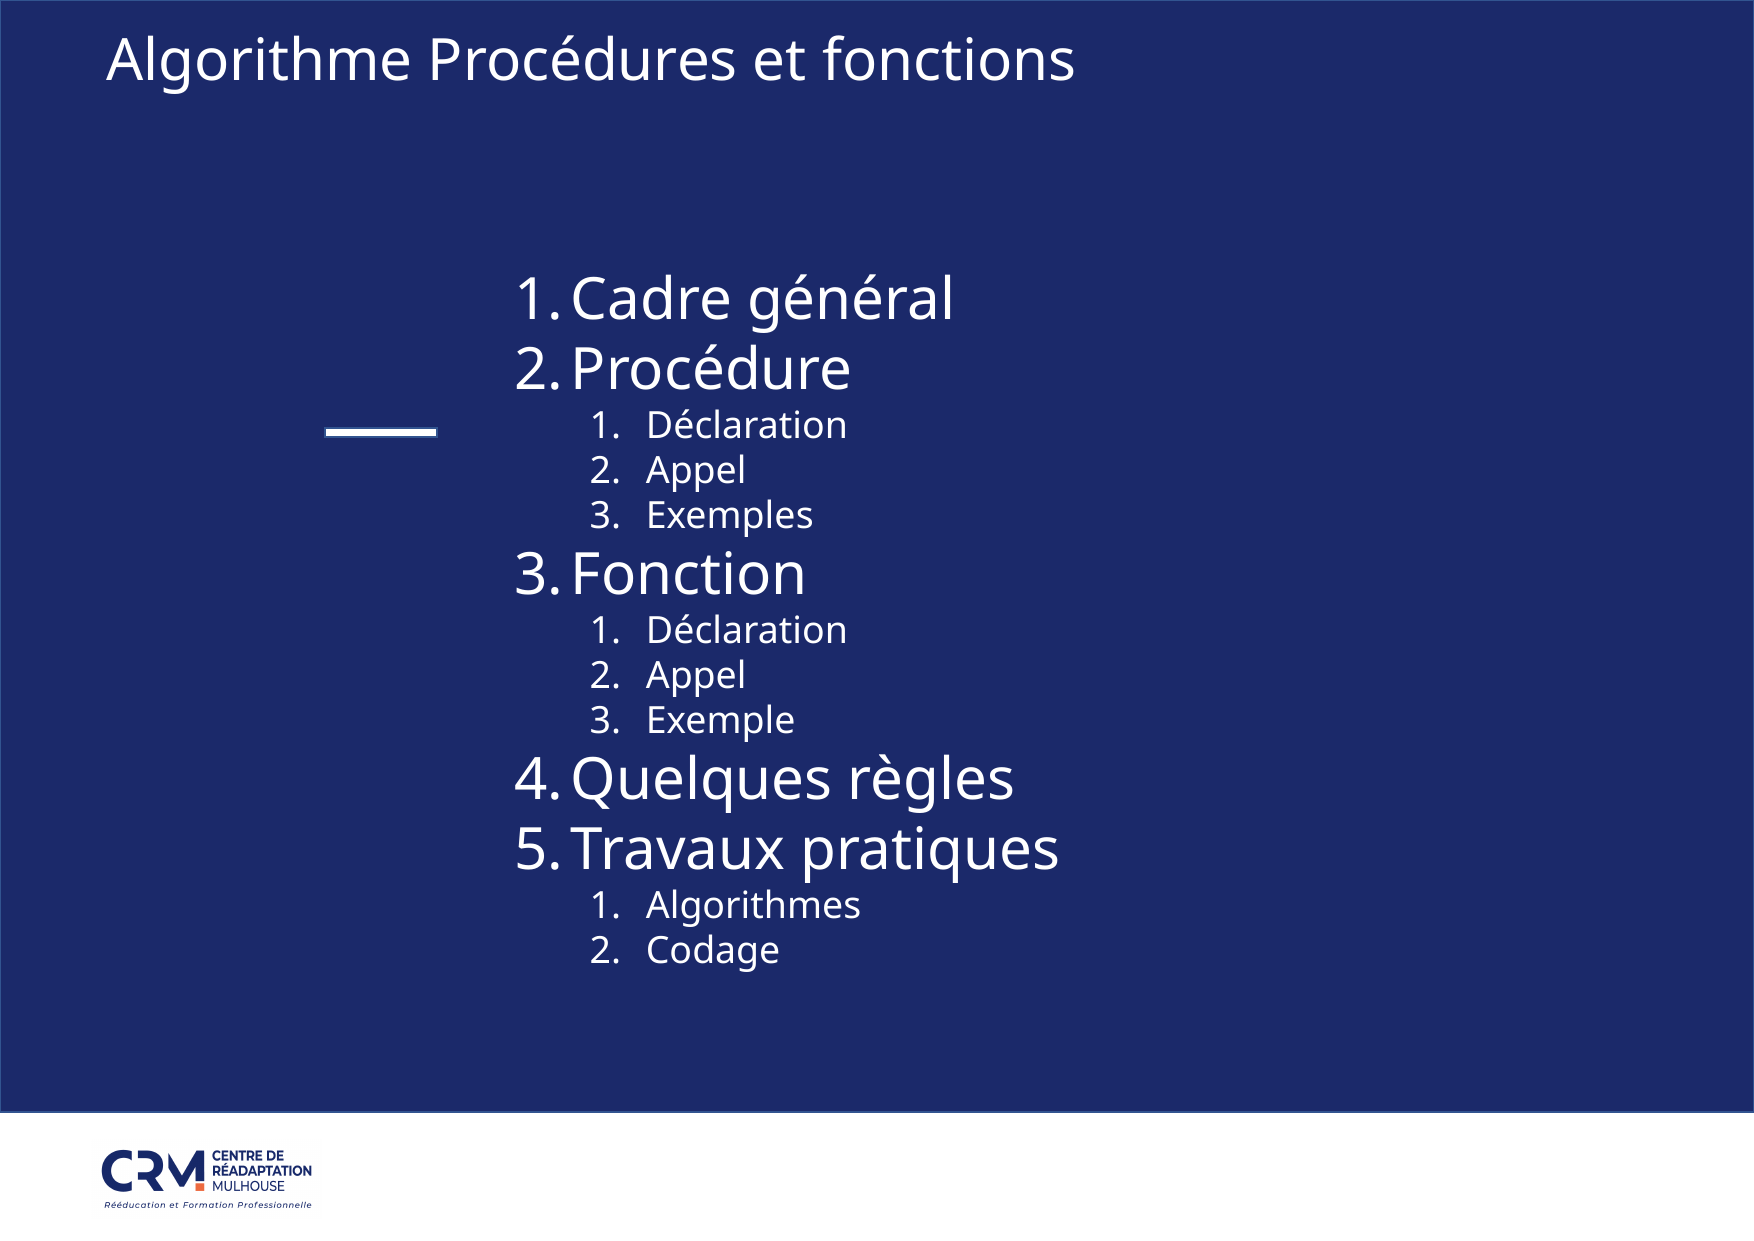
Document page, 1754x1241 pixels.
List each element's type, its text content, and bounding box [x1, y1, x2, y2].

picture [91, 1139, 322, 1219]
text_box Cadre général Procédure Déclaration Appel Exemples Fonction Déclaration Appel Exemple Quelques règles Travaux pratiques Algorithmes Codage [499, 253, 1502, 979]
list Algorithme Procédures et fonctions [91, 22, 1594, 229]
